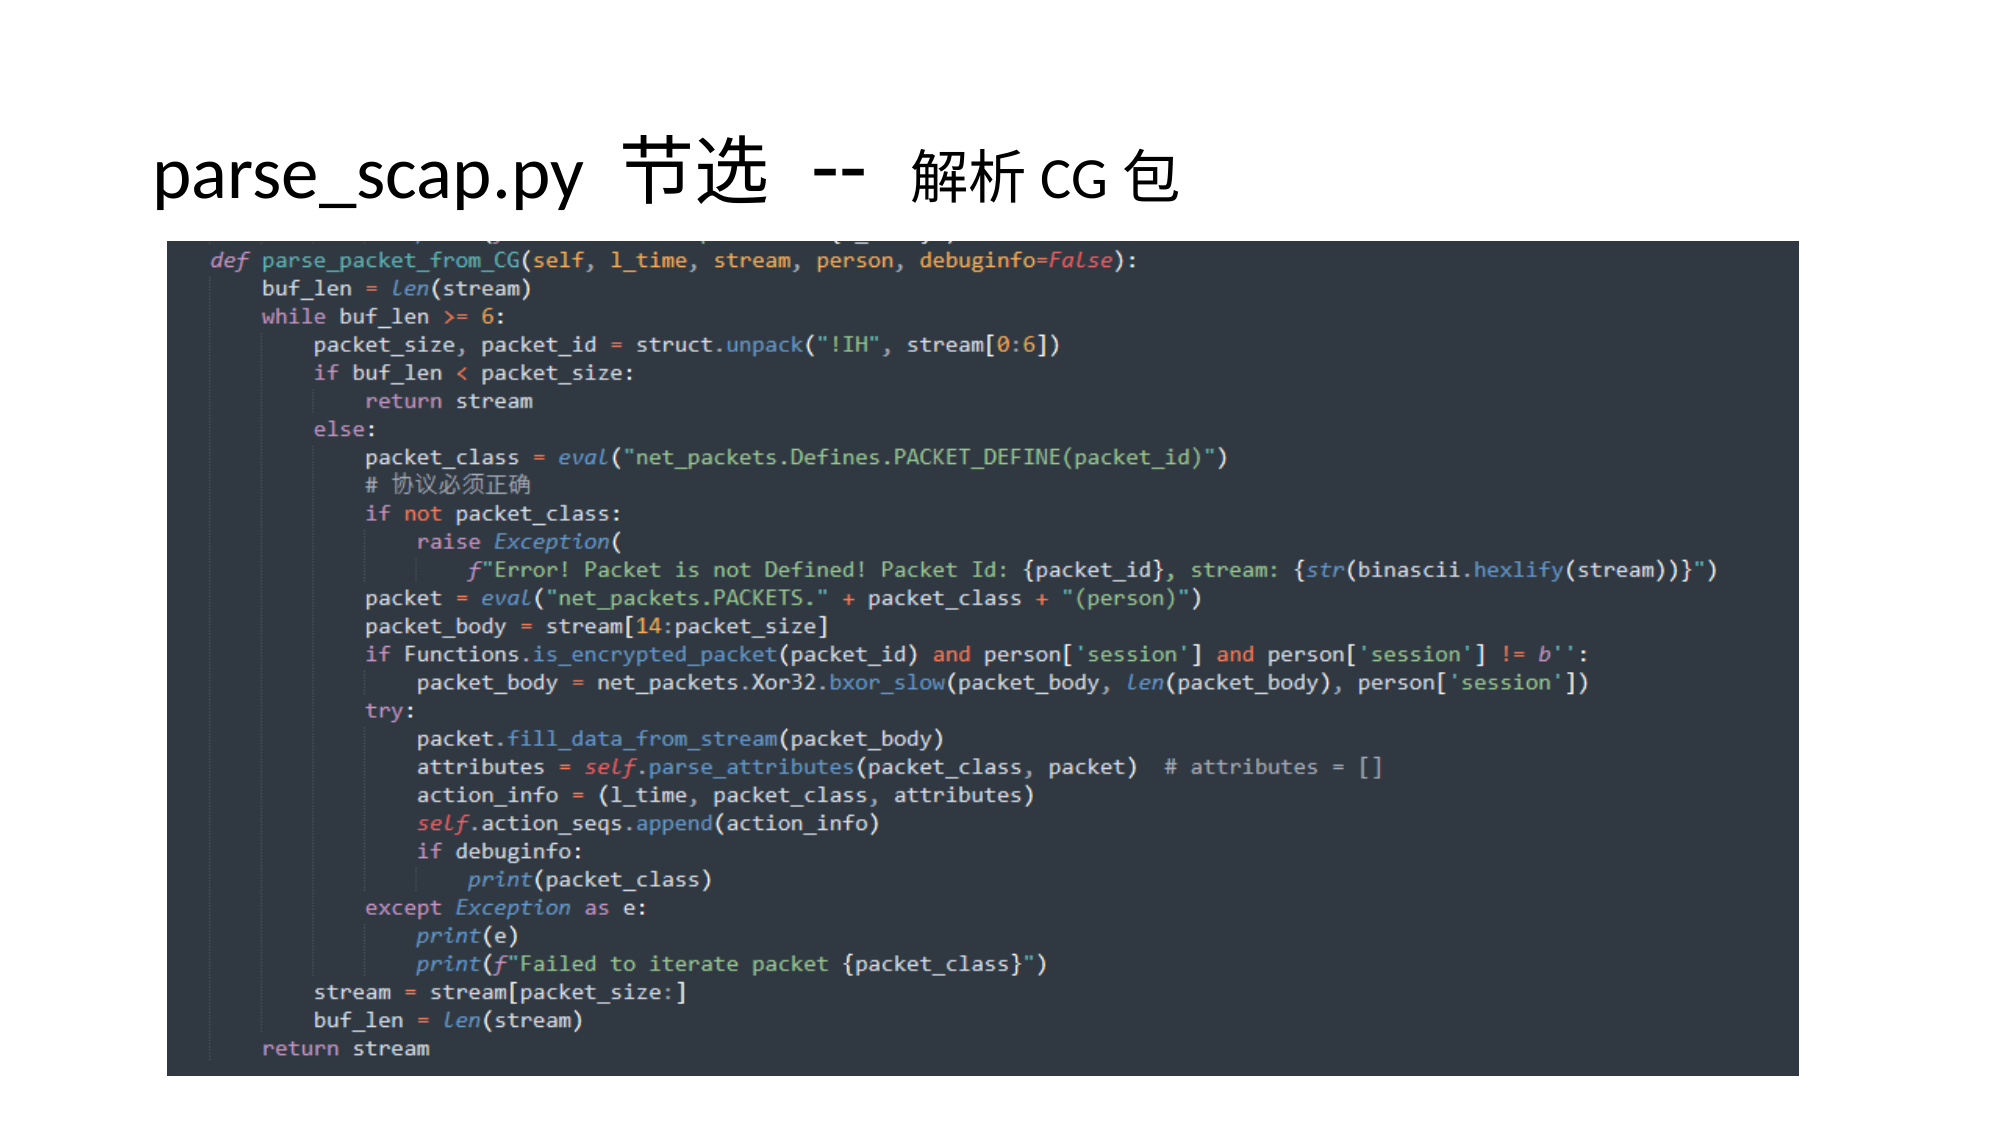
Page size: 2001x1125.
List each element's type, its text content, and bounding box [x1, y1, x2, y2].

title parse_scap.py 节选 -- 解析CG包 [137, 59, 1863, 278]
picture [167, 241, 1799, 1076]
